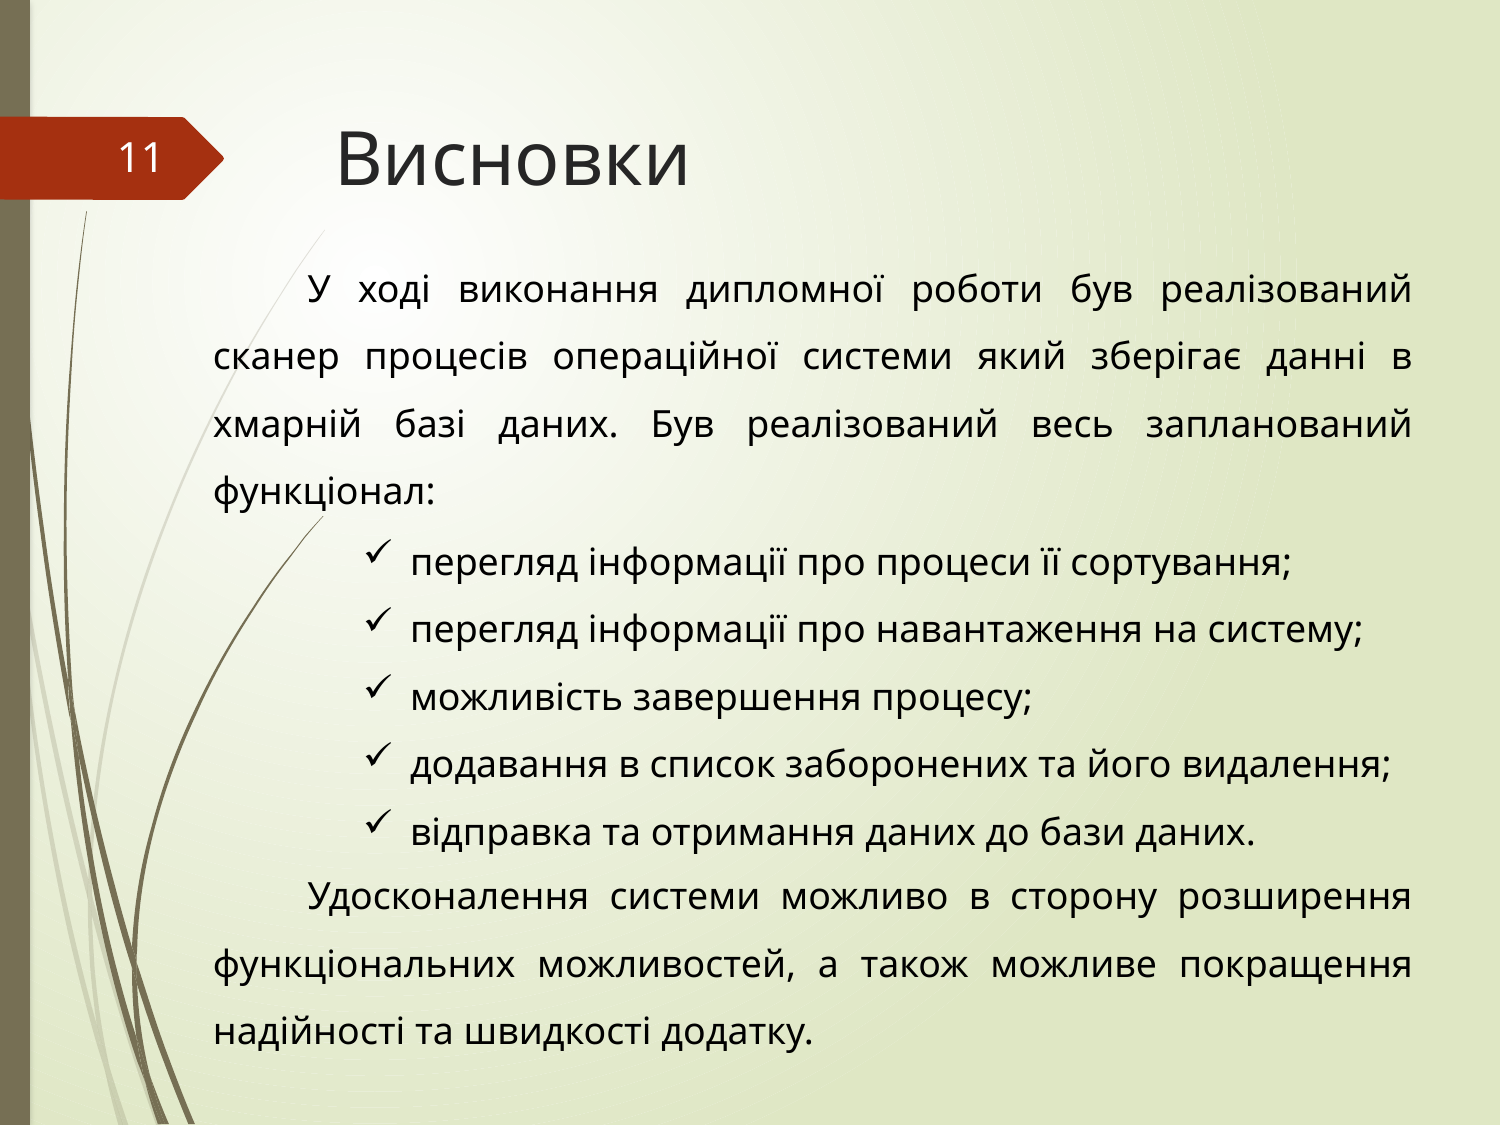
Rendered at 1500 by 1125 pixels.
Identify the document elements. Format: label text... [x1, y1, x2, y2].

text_box перегляд інформації про процеси її сортування; перегляд інформації про навантаження на систему; можливість завершення процесу; додавання в список заборонених та його видалення; відправка та отримання даних до бази даних. [348, 507, 1484, 860]
title Висновки [319, 102, 1400, 234]
slide_number 11 [83, 129, 180, 190]
text_box У ході виконання дипломної роботи був реалізований сканер процесів операційної системи який зберігає данні в хмарній базі даних. Був реалізований весь запланований функціонал: Удосконалення системи можливо в сторону розширення функціональних можливостей, а також можливе покращення надійності та швидкості додатку. [198, 234, 1429, 1060]
